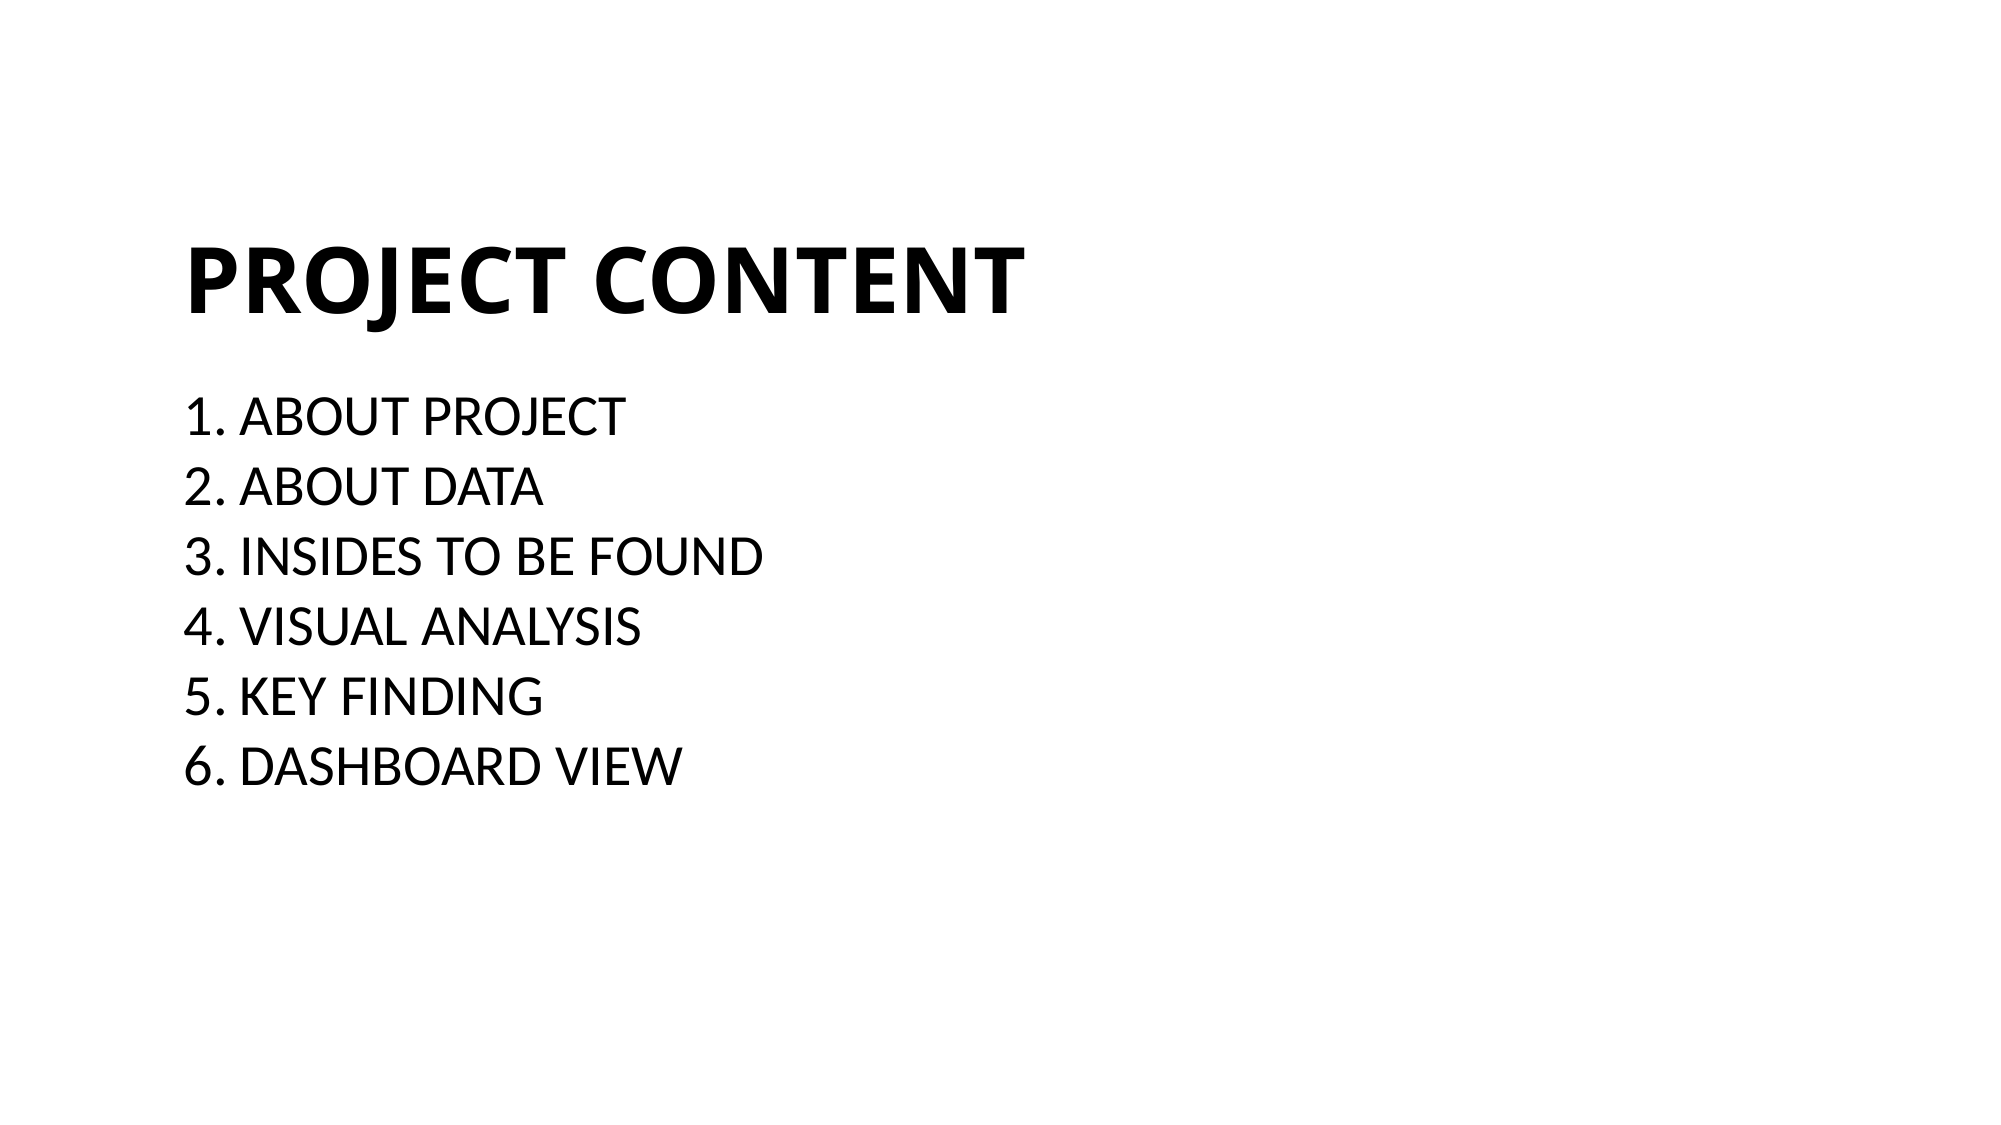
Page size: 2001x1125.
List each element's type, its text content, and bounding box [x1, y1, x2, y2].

text_box PROJECT CONTENT ABOUT PROJECT ABOUT DATA INSIDES TO BE FOUND VISUAL ANALYSIS KEY FINDING DASHBOARD VIEW [168, 214, 1832, 805]
